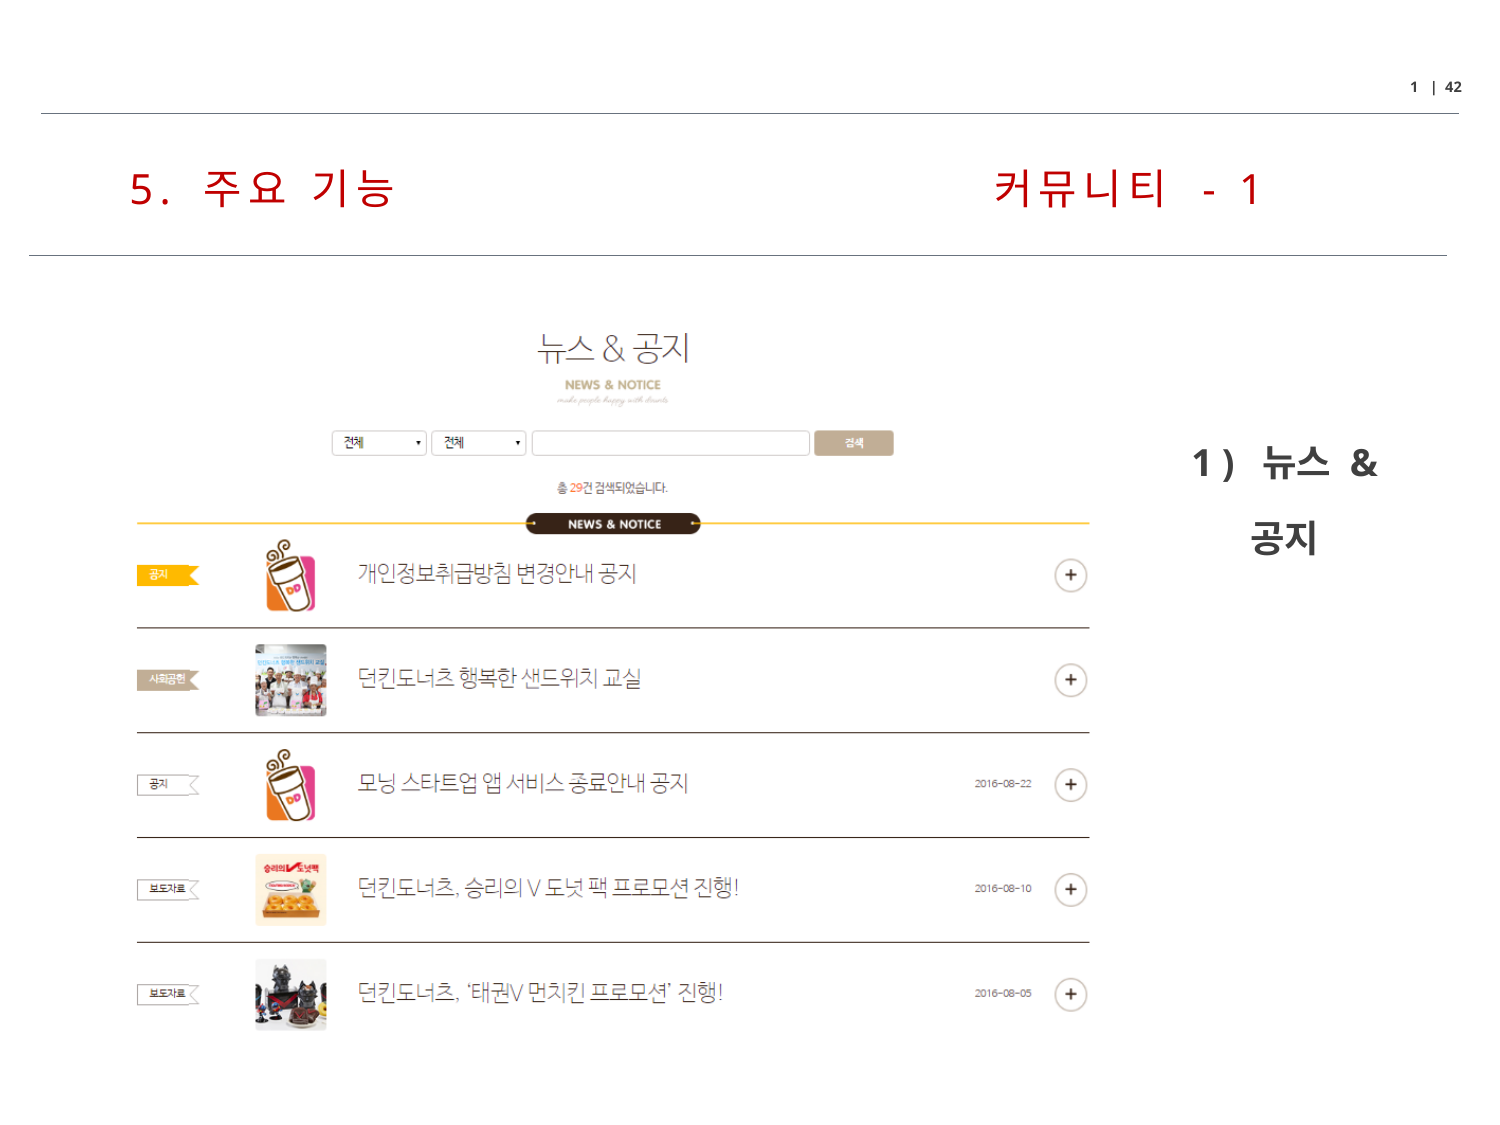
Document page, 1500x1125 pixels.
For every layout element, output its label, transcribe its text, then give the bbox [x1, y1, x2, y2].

text_box 1 ) 뉴스 & 공지 [1158, 399, 1433, 721]
text_box 1 | 42 [1092, 72, 1477, 103]
picture [28, 278, 1153, 1036]
text_box 5. 주요 기능 커뮤니티 - 1 [29, 160, 1400, 221]
